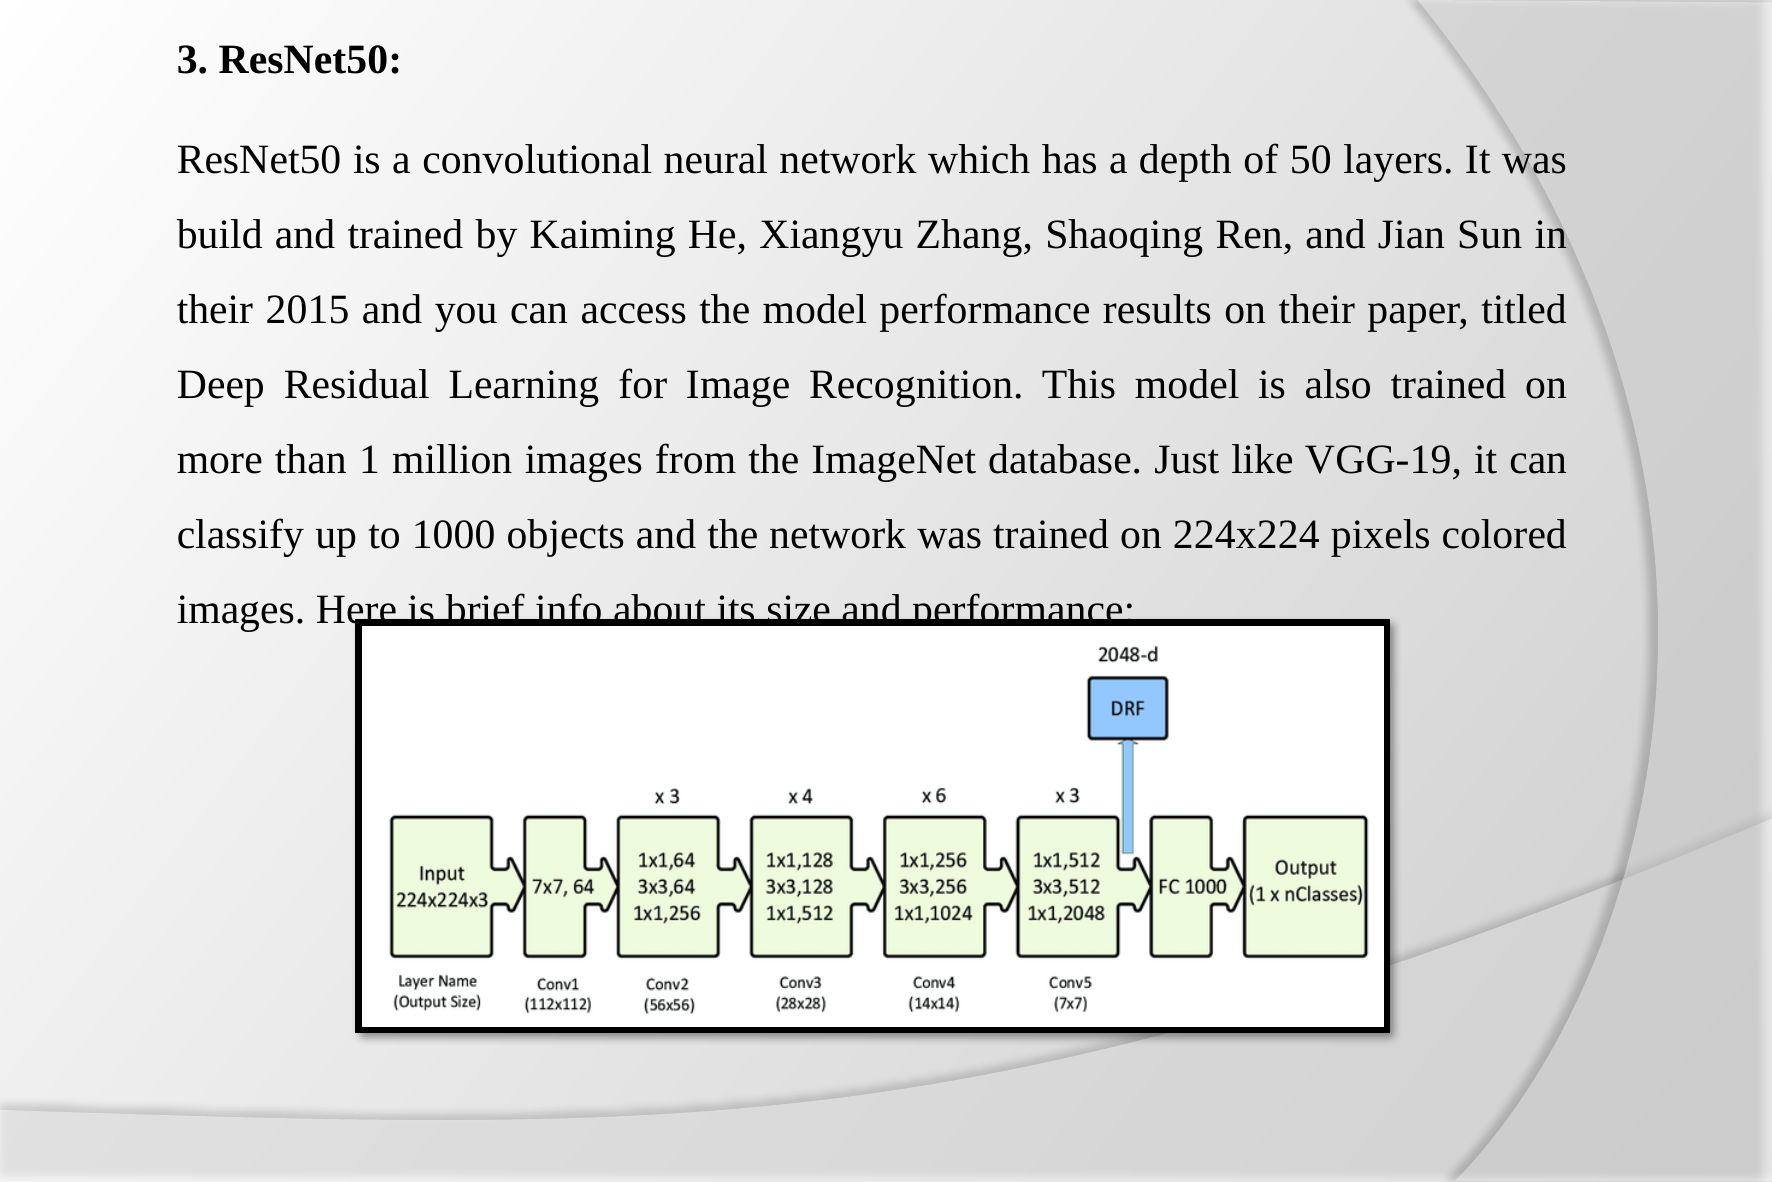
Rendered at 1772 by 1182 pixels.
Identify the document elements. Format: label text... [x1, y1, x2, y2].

picture [361, 625, 1385, 1028]
text_box 3. ResNet50: ResNet50 is a convolutional neural network which has a depth of 50 layers. It was build and trained by Kaiming He, Xiangyu Zhang, Shaoqing Ren, and Jian Sun in their 2015 and you can access the model performance results on their paper, titled Deep Residual Learning for Image Recognition. This model is also trained on more than 1 million images from the ImageNet database. Just like VGG-19, it can classify up to 1000 objects and the network was trained on 224x224 pixels colored images. Here is brief info about its size and performance: [162, 0, 1584, 640]
